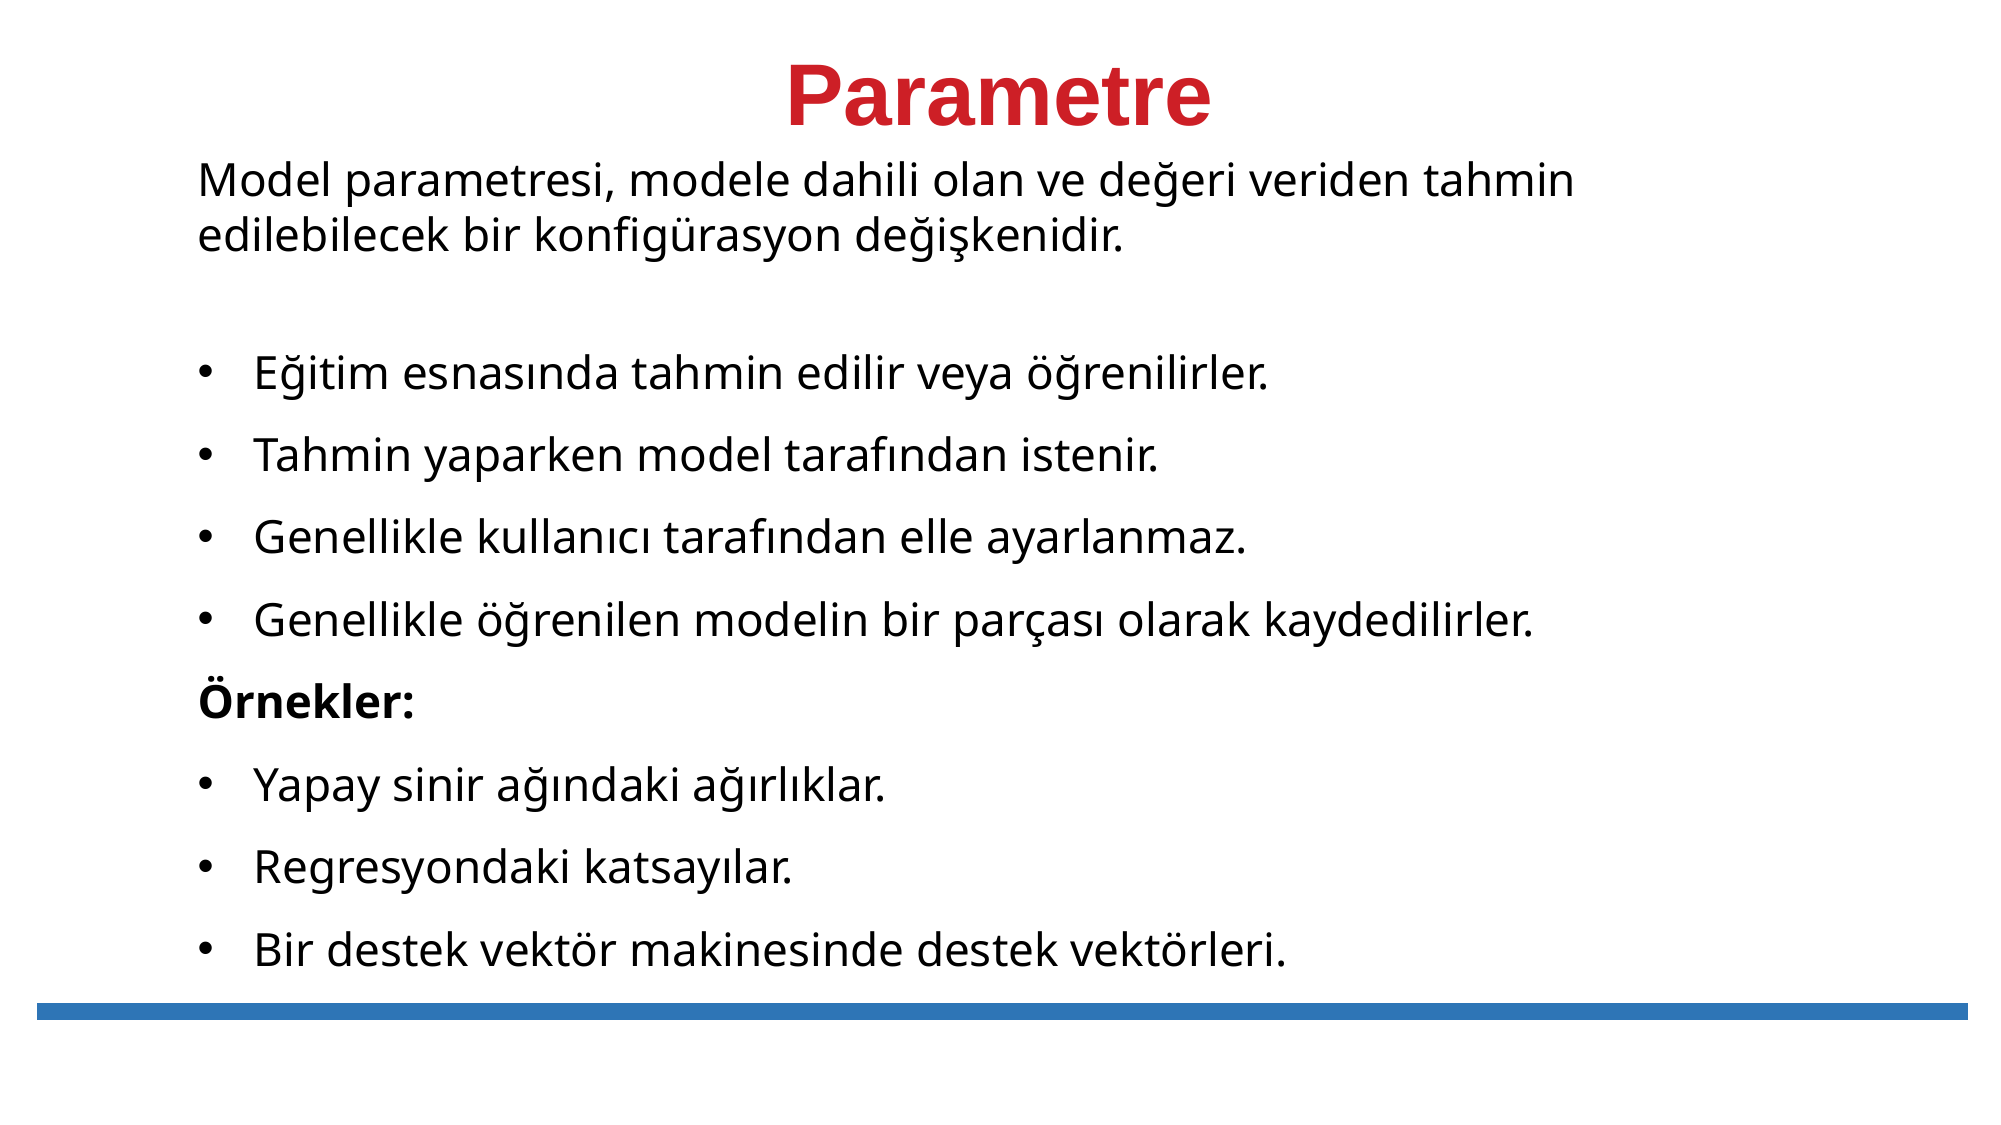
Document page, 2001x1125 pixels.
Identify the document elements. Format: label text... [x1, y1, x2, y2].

text_box Model parametresi, modele dahili olan ve değeri veriden tahmin edilebilecek bir konfigürasyon değişkenidir. Eğitim esnasında tahmin edilir veya öğrenilirler. Tahmin yaparken model tarafından istenir. Genellikle kullanıcı tarafından elle ayarlanmaz. Genellikle öğrenilen modelin bir parçası olarak kaydedilirler. Örnekler: Yapay sinir ağındaki ağırlıklar. Regresyondaki katsayılar. Bir destek vektör makinesinde destek vektörleri. [183, 143, 1823, 983]
title Parametre [249, 20, 1750, 143]
